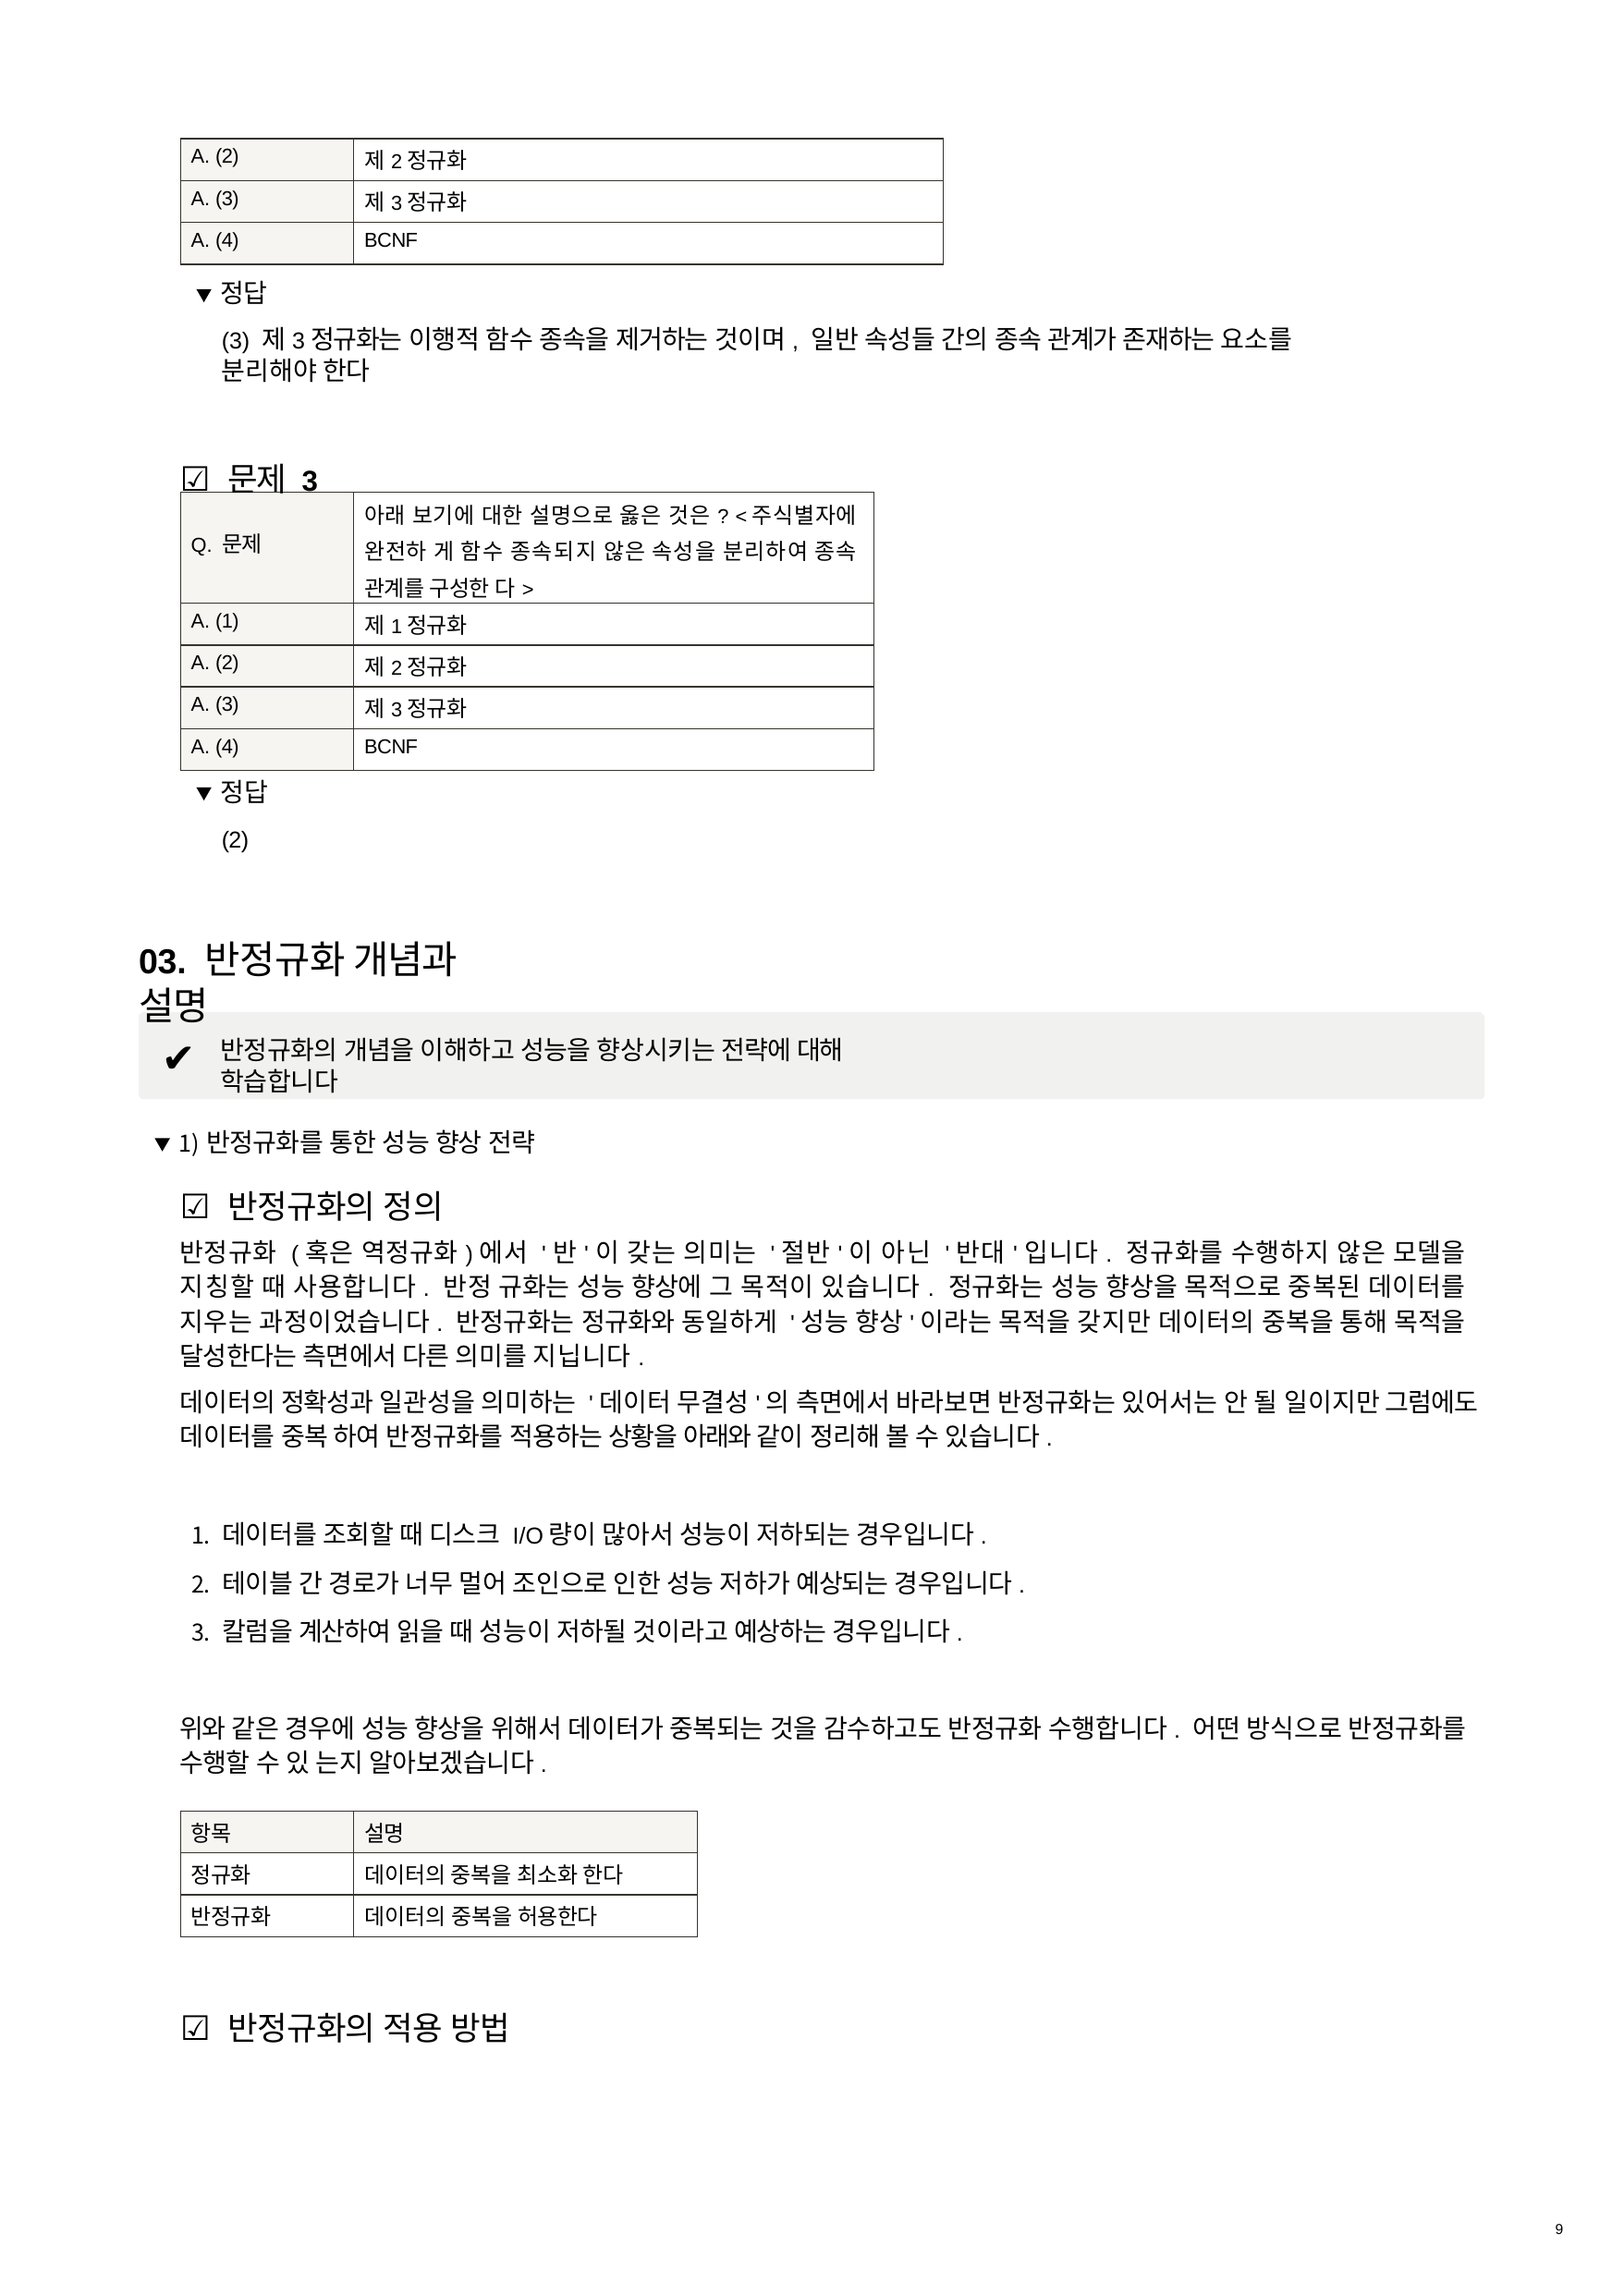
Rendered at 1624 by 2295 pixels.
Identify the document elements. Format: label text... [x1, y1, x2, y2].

text_box 정답 (3) 제3정규화는 이행적 함수 종속을 제거하는 것이며, 일반 속성들 간의 종속 관계가 존재하는 요소를 분리해야 한다 ☑ 문제 3 [177, 260, 1325, 498]
table_header Q. 문제 [181, 498, 353, 603]
text_box [139, 1012, 1485, 1100]
table_cell A. (1) [181, 604, 353, 644]
table_cell BCNF [354, 223, 943, 260]
text_box 반정규화의 개념을 이해하고 성능을 향상시키는 전략에 대해 학습합니다 [218, 1032, 906, 1097]
table_cell A. (4) [181, 223, 353, 260]
table_cell A. (2) [181, 646, 353, 686]
table_cell 정규화 [181, 1853, 353, 1894]
table_cell A. (4) [181, 729, 353, 770]
text_box 정답 (2) [218, 773, 479, 853]
table_cell 제3정규화 [354, 181, 943, 222]
table_cell BCNF [354, 729, 873, 770]
table_cell A. (3) [181, 688, 353, 728]
table_cell 제1정규화 [354, 604, 873, 644]
table_header 설명 [354, 1812, 697, 1852]
table_header 제2정규화 [354, 140, 943, 180]
table_header A. (2) [181, 140, 353, 180]
table_cell 데이터의 중복을 허용한다 [354, 1896, 697, 1936]
table_header 항목 [181, 1812, 353, 1852]
table_cell 데이터의 중복을 최소화 한다 [354, 1853, 697, 1894]
table_header 아래 보기에 대한 설명으로 옳은 것은? <주식별자에 완전하 게 함수 종속되지 않은 속성을 분리하여 종속 관계를 구성한 다> [354, 498, 873, 603]
text_box [196, 787, 212, 801]
table_cell 반정규화 [181, 1896, 353, 1936]
table_cell A. (3) [181, 181, 353, 222]
table_cell 제2정규화 [354, 646, 873, 686]
text_box 반정규화를 통한 성능 향상 전략 ☑ 반정규화의 정의 반정규화 (혹은 역정규화)에서 '반'이 갖는 의미는 '절반'이 아닌 '반대'입니다. 정규화를 수행하지 않은 모델을 지칭할 때 사용합니다. 반정 규화는 성능 향상에 그 목적이 있습니다. 정규화는 성능 향상을 목적으로 중복된 데이터를 지우는 과정이었습니다. 반정규화는 정규화와 동일하게 '성능 향상'이라는 목적을 갖지만 데이터의 중복을 통해 목적을 달성한다는 측면에서 다른 의미를 지닙니다. 데이터의 정확성과 일관성을 의미하는 '데이터 무결성'의 측면에서 바라보면 반정규화는 있어서는 안 될 일이지만 그럼에도 데이터를 중복 하여 반정규화를 적용하는 상황을 아래와 같이 정리해 볼 수 있습니다. 데이터를 조회할 때 디스크 I/O량이 많아서 성능이 저하되는 경우입니다. 테이블 간 경로가 너무 멀어 조인으로 인한 성능 저하가 예상되는 경우입니다. 칼럼을 계산하여 읽을 때 성능이 저하될 것이라고 예상하는 경우입니다. 위와 같은 경우에 성능 향상을 위해서 데이터가 중복되는 것을 감수하고도 반정규화 수행합니다. 어떤 방식으로 반정규화를 수행할 수 있 는지 알아보겠습니다. [177, 1124, 1478, 1778]
text_box ✔ [159, 1030, 207, 1081]
table_cell 제3정규화 [354, 688, 873, 728]
text_box ☑ 반정규화의 적용 방법 [177, 2004, 836, 2048]
text_box 03. 반정규화 개념과 설명 [136, 932, 500, 1028]
text_box [154, 1138, 170, 1152]
slide_number 9 [1549, 2218, 1580, 2295]
